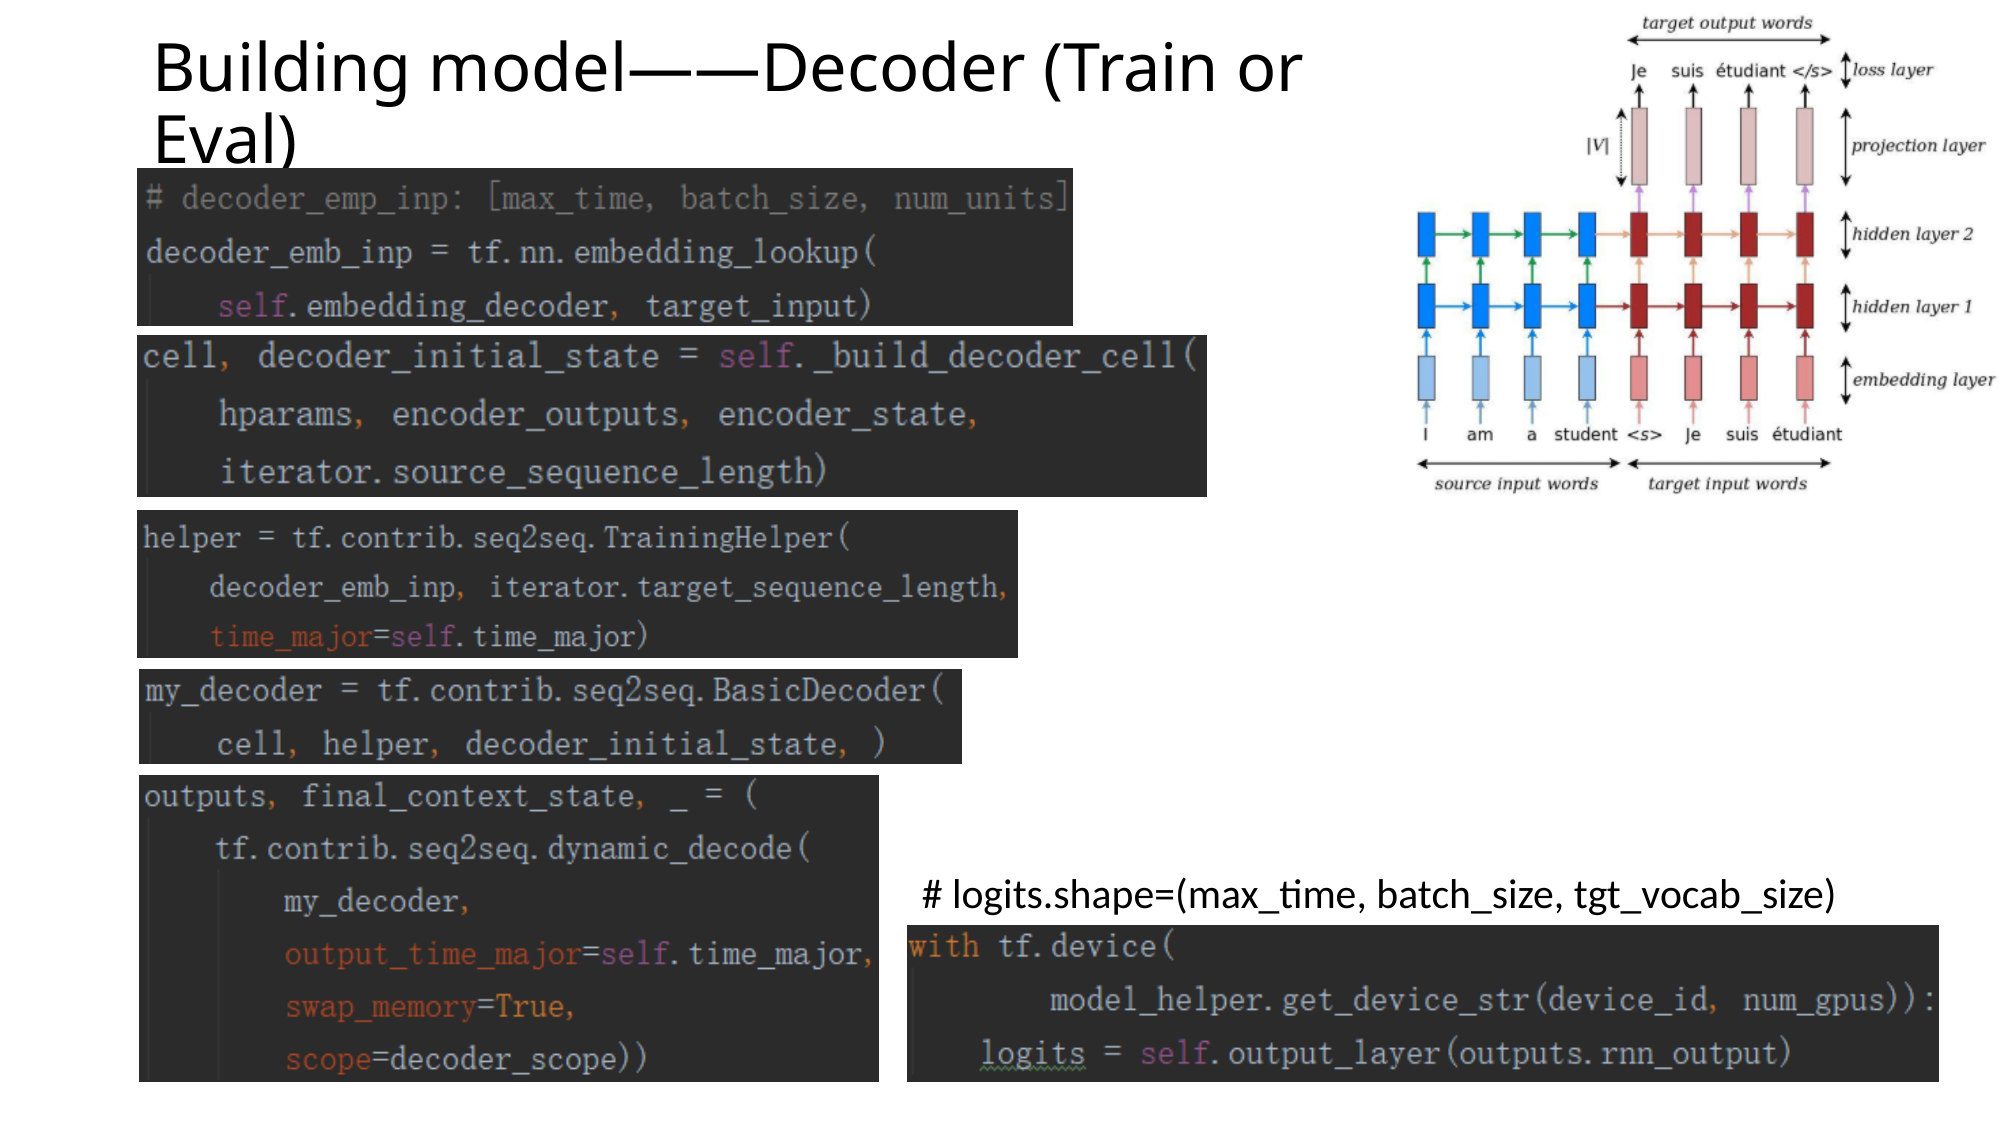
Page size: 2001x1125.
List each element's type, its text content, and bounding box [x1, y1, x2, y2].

picture [139, 775, 879, 1082]
title Building model——Decoder (Train or Eval) [137, 59, 1328, 153]
picture [139, 669, 962, 764]
picture [137, 335, 1207, 497]
picture [137, 168, 1073, 326]
text_box # logits.shape=(max_time, batch_size, tgt_vocab_size) [907, 859, 1885, 924]
picture [1395, 0, 2000, 499]
text_box [129, 321, 1295, 398]
picture [137, 510, 1018, 658]
picture [907, 925, 1939, 1082]
